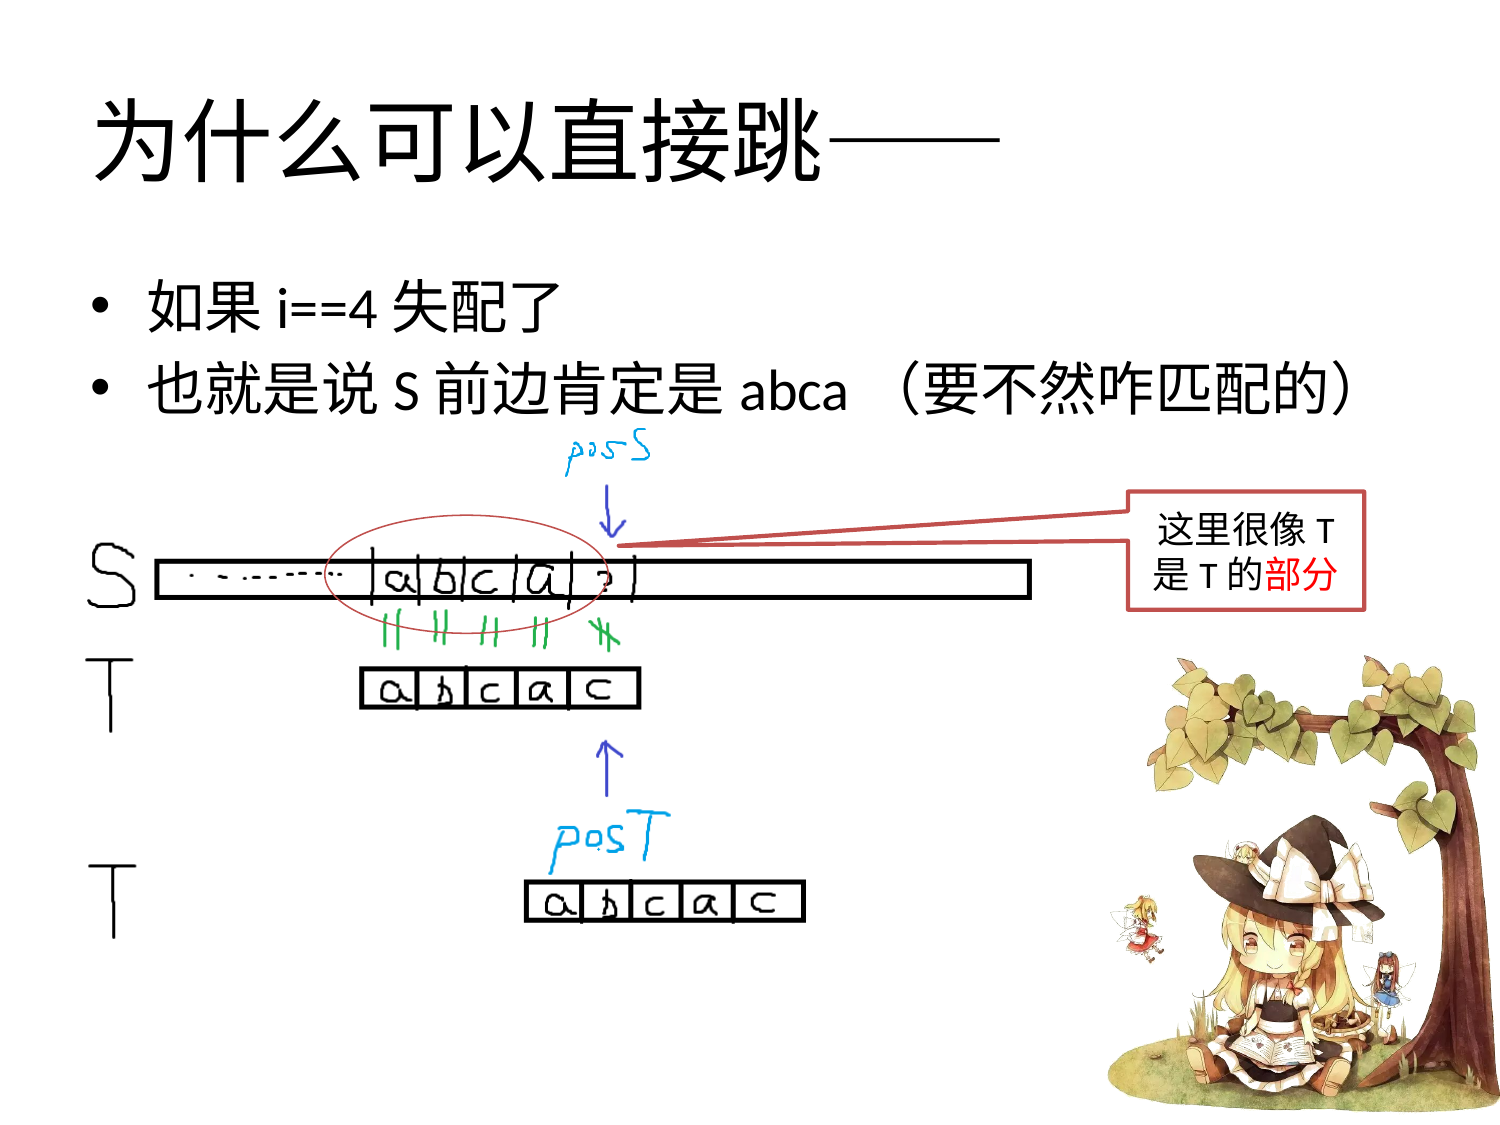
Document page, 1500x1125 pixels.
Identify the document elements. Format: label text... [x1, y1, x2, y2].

list 如果i==4失配了 也就是说S前边肯定是abca（要不然咋匹配的） [75, 262, 1425, 1005]
picture [1099, 644, 1500, 1125]
text_box 这里很像T 是T的部分 [1056, 489, 1367, 612]
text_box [52, 420, 1052, 970]
title 为什么可以直接跳—— [75, 45, 1425, 233]
